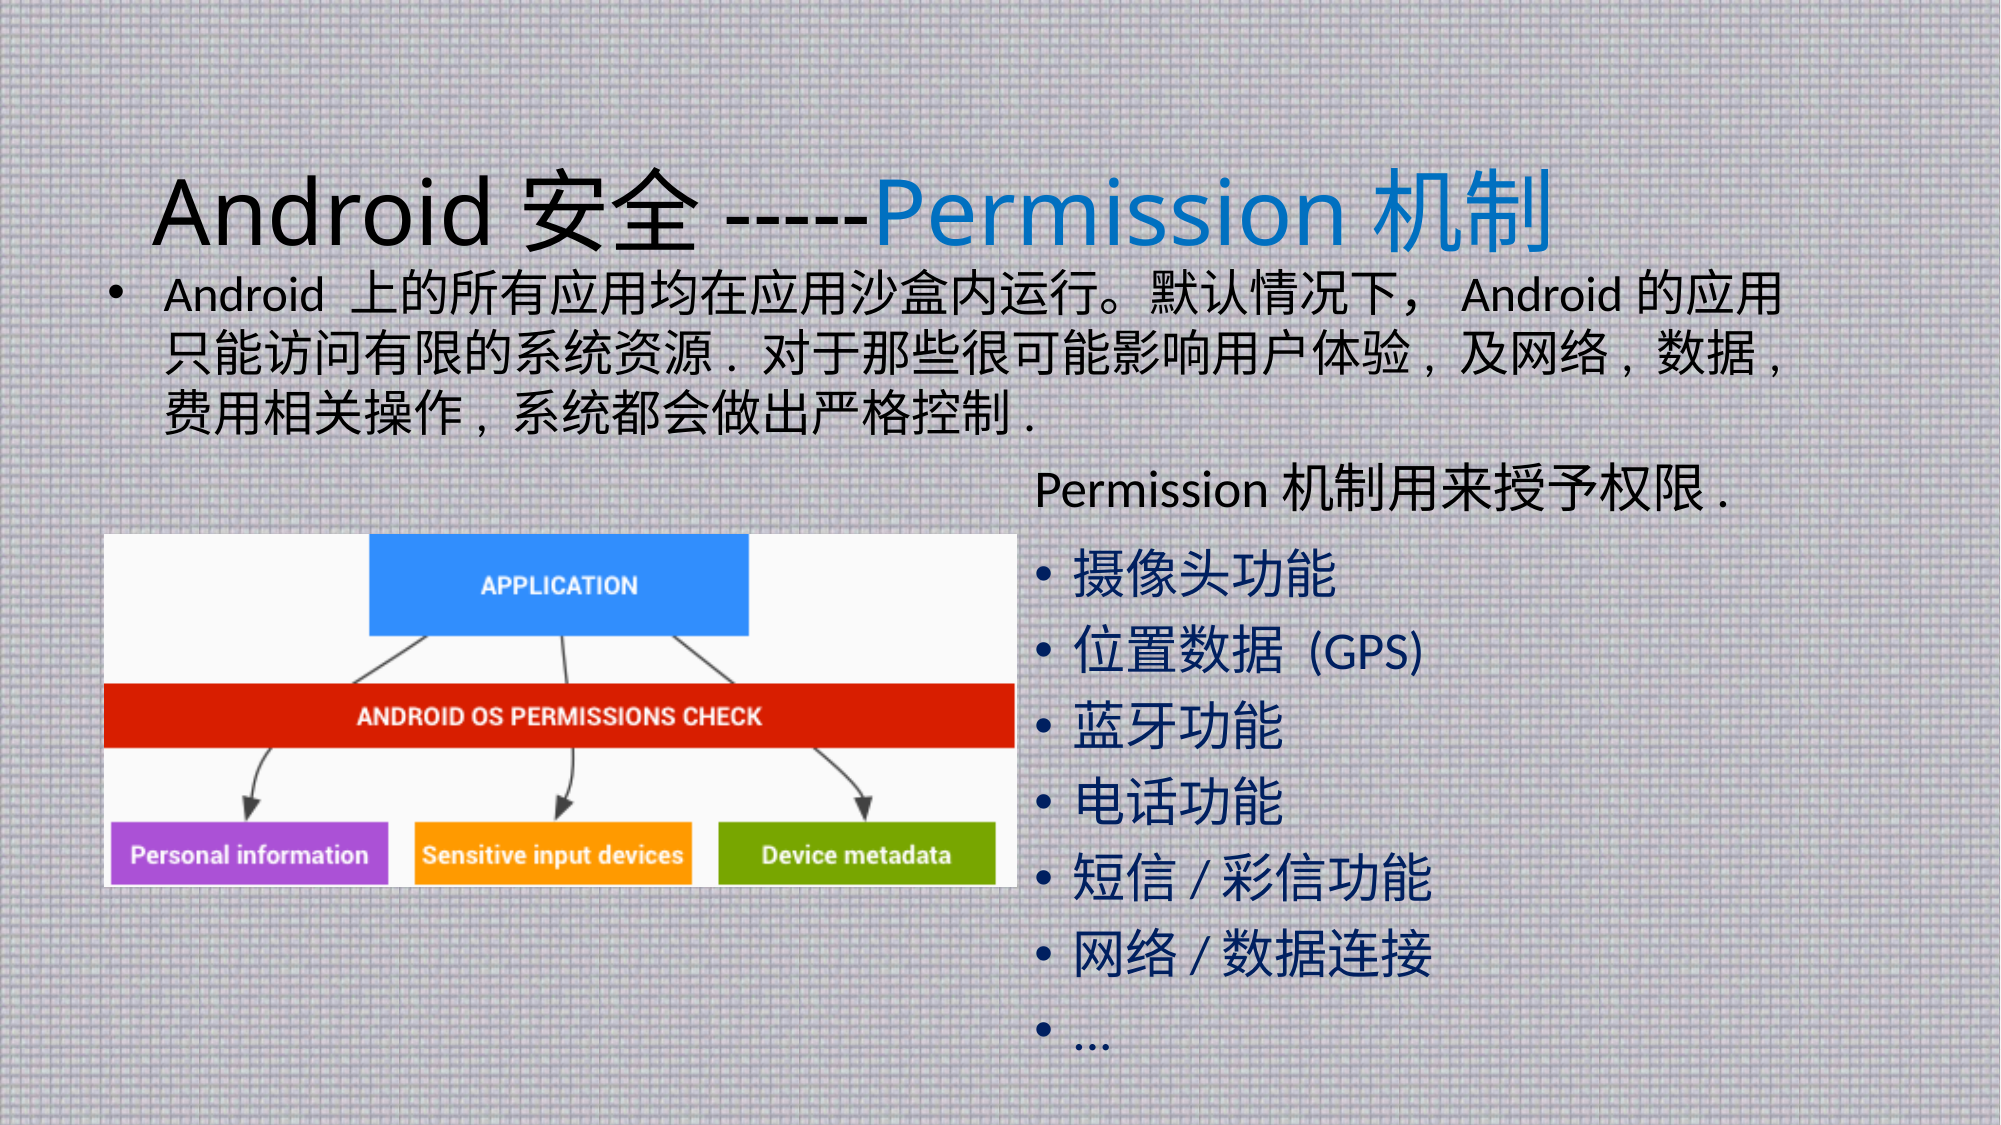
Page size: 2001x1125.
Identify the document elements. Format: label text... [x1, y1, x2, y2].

picture [0, 0, 2001, 1125]
text_box Android 上的所有应用均在应用沙盒内运行。默认情况下，Android的应用只能访问有限的系统资源. 对于那些很可能影响用户体验, 及网络, 数据, 费用相关操作, 系统都会做出严格控制. [92, 253, 1845, 569]
list Permission机制用来授予权限. 摄像头功能 位置数据 (GPS) 蓝牙功能 电话功能 短信/彩信功能 网络/数据连接 ... [1019, 454, 1885, 1075]
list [104, 534, 1017, 887]
title Android安全-----Permission机制 [137, 59, 1863, 278]
